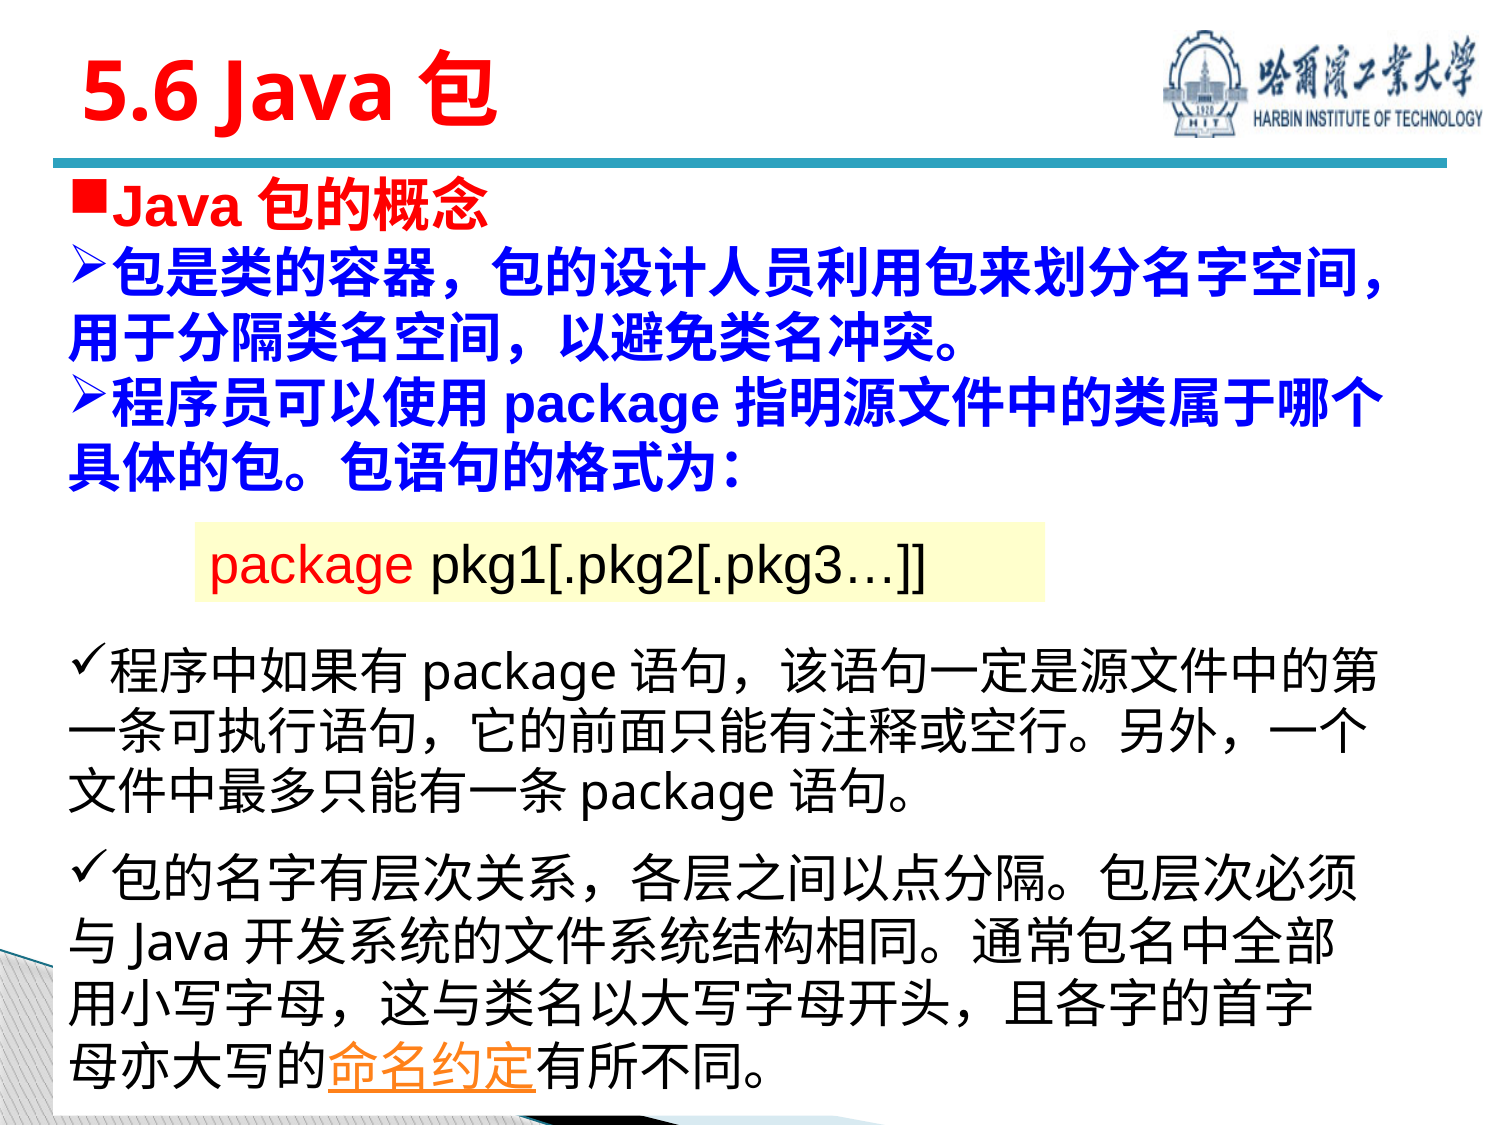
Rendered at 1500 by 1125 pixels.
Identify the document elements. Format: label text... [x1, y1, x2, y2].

text_box Java包的概念 包是类的容器，包的设计人员利用包来划分名字空间，用于分隔类名空间，以避免类名冲突。 程序员可以使用package指明源文件中的类属于哪个具体的包。包语句的格式为： [53, 160, 1436, 506]
text_box 程序中如果有package语句，该语句一定是源文件中的第一条可执行语句，它的前面只能有注释或空行。另外，一个文件中最多只能有一条package语句。 [53, 632, 1400, 827]
title 5.6 Java包 [66, 23, 1417, 152]
text_box package pkg1[.pkg2[.pkg3…]] [194, 522, 1046, 602]
text_box 包的名字有层次关系，各层之间以点分隔。包层次必须与Java开发系统的文件系统结构相同。通常包名中全部用小写字母，这与类名以大写字母开头，且各字的首字母亦大写的命名约定有所不同。 [53, 838, 1376, 1116]
picture [1417, 30, 1483, 138]
